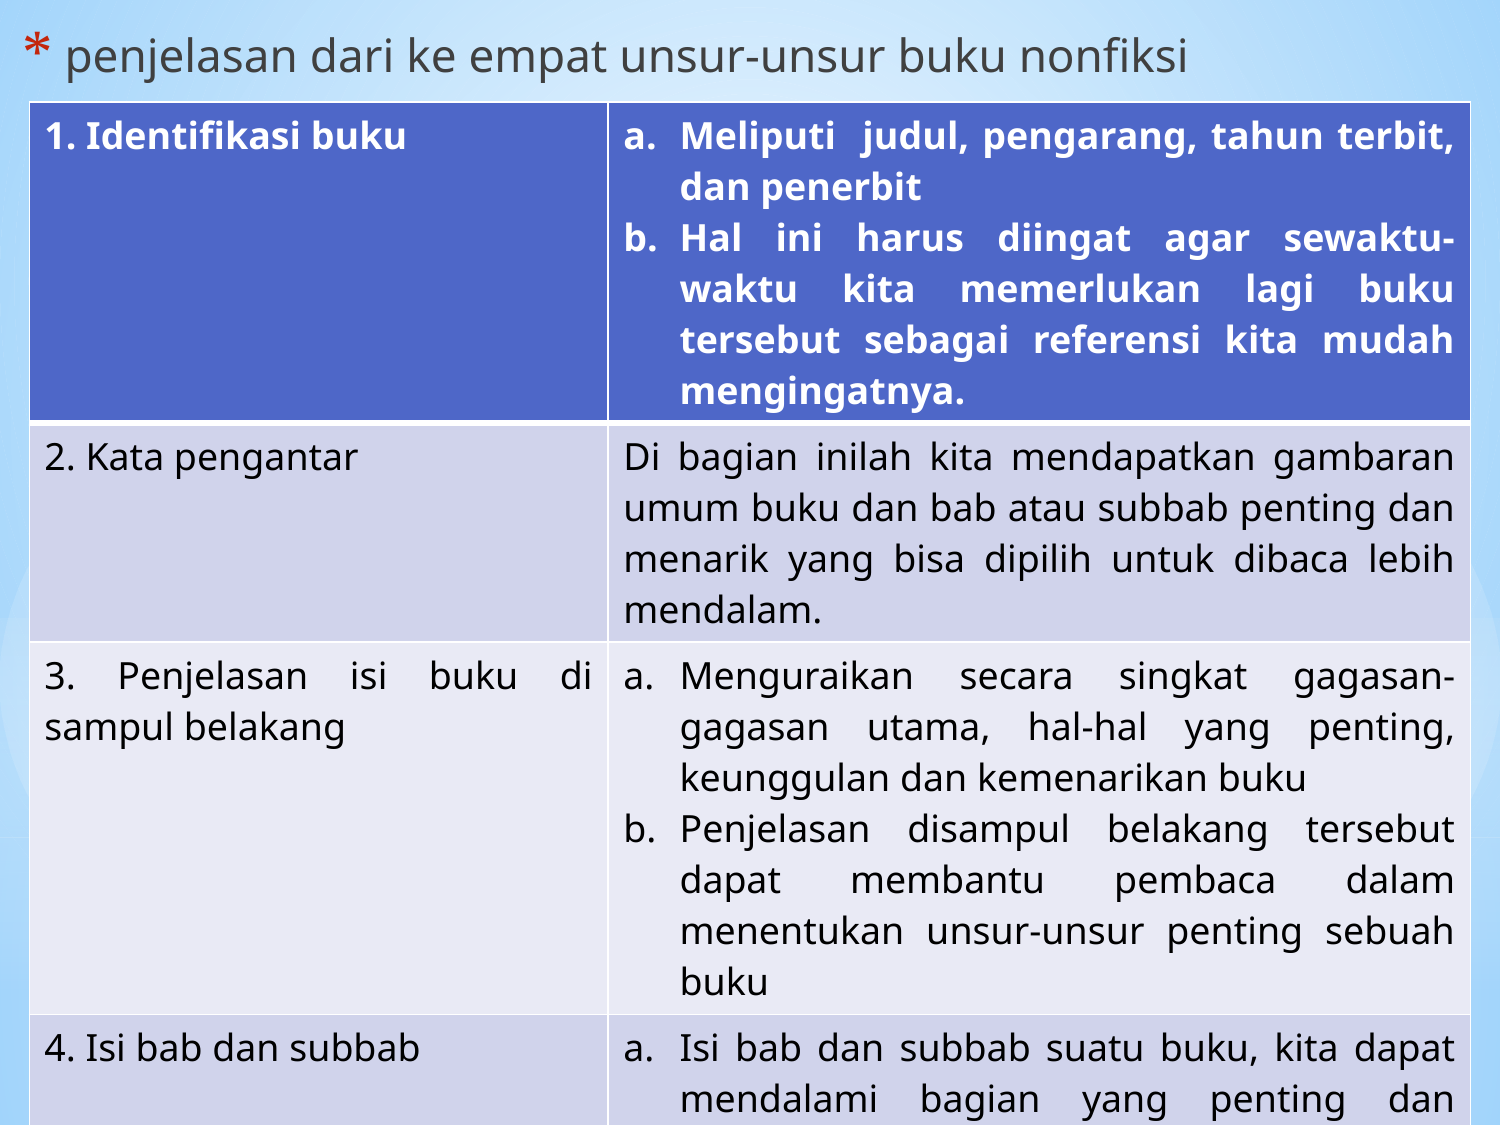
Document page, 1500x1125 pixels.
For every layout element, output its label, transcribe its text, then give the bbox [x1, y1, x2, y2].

table_cell Di bagian inilah kita mendapatkan gambaran umum buku dan bab atau subbab penting dan menarik yang bisa dipilih untuk dibaca lebih mendalam. [609, 426, 1470, 641]
table_cell Menguraikan secara singkat gagasan-gagasan utama, hal-hal yang penting, keunggulan dan kemenarikan buku Penjelasan disampul belakang tersebut dapat membantu pembaca dalam menentukan unsur-unsur penting sebuah buku [609, 643, 1470, 1014]
table_header 1. Identifikasi buku [30, 103, 607, 420]
table_cell 4. Isi bab dan subbab [30, 1015, 607, 1125]
table_cell 3. Penjelasan isi buku di sampul belakang [30, 643, 607, 1014]
table_header Meliputi judul, pengarang, tahun terbit, dan penerbit Hal ini harus diingat agar sewaktu-waktu kita memerlukan lagi buku tersebut sebagai referensi kita mudah mengingatnya. [609, 103, 1470, 420]
table_cell 2. Kata pengantar [30, 426, 607, 641]
list penjelasan dari ke empat unsur-unsur buku nonfiksi [0, 19, 1447, 1071]
table_cell Isi bab dan subbab suatu buku, kita dapat mendalami bagian yang penting dan membaca dengancepat/sekilas bagian yang kurang penting. Dengan begitu, kita akan memperoleh banyak informasi penting dalam buku tanpa harus menghabiskan waktu yang lama. [609, 1015, 1470, 1125]
